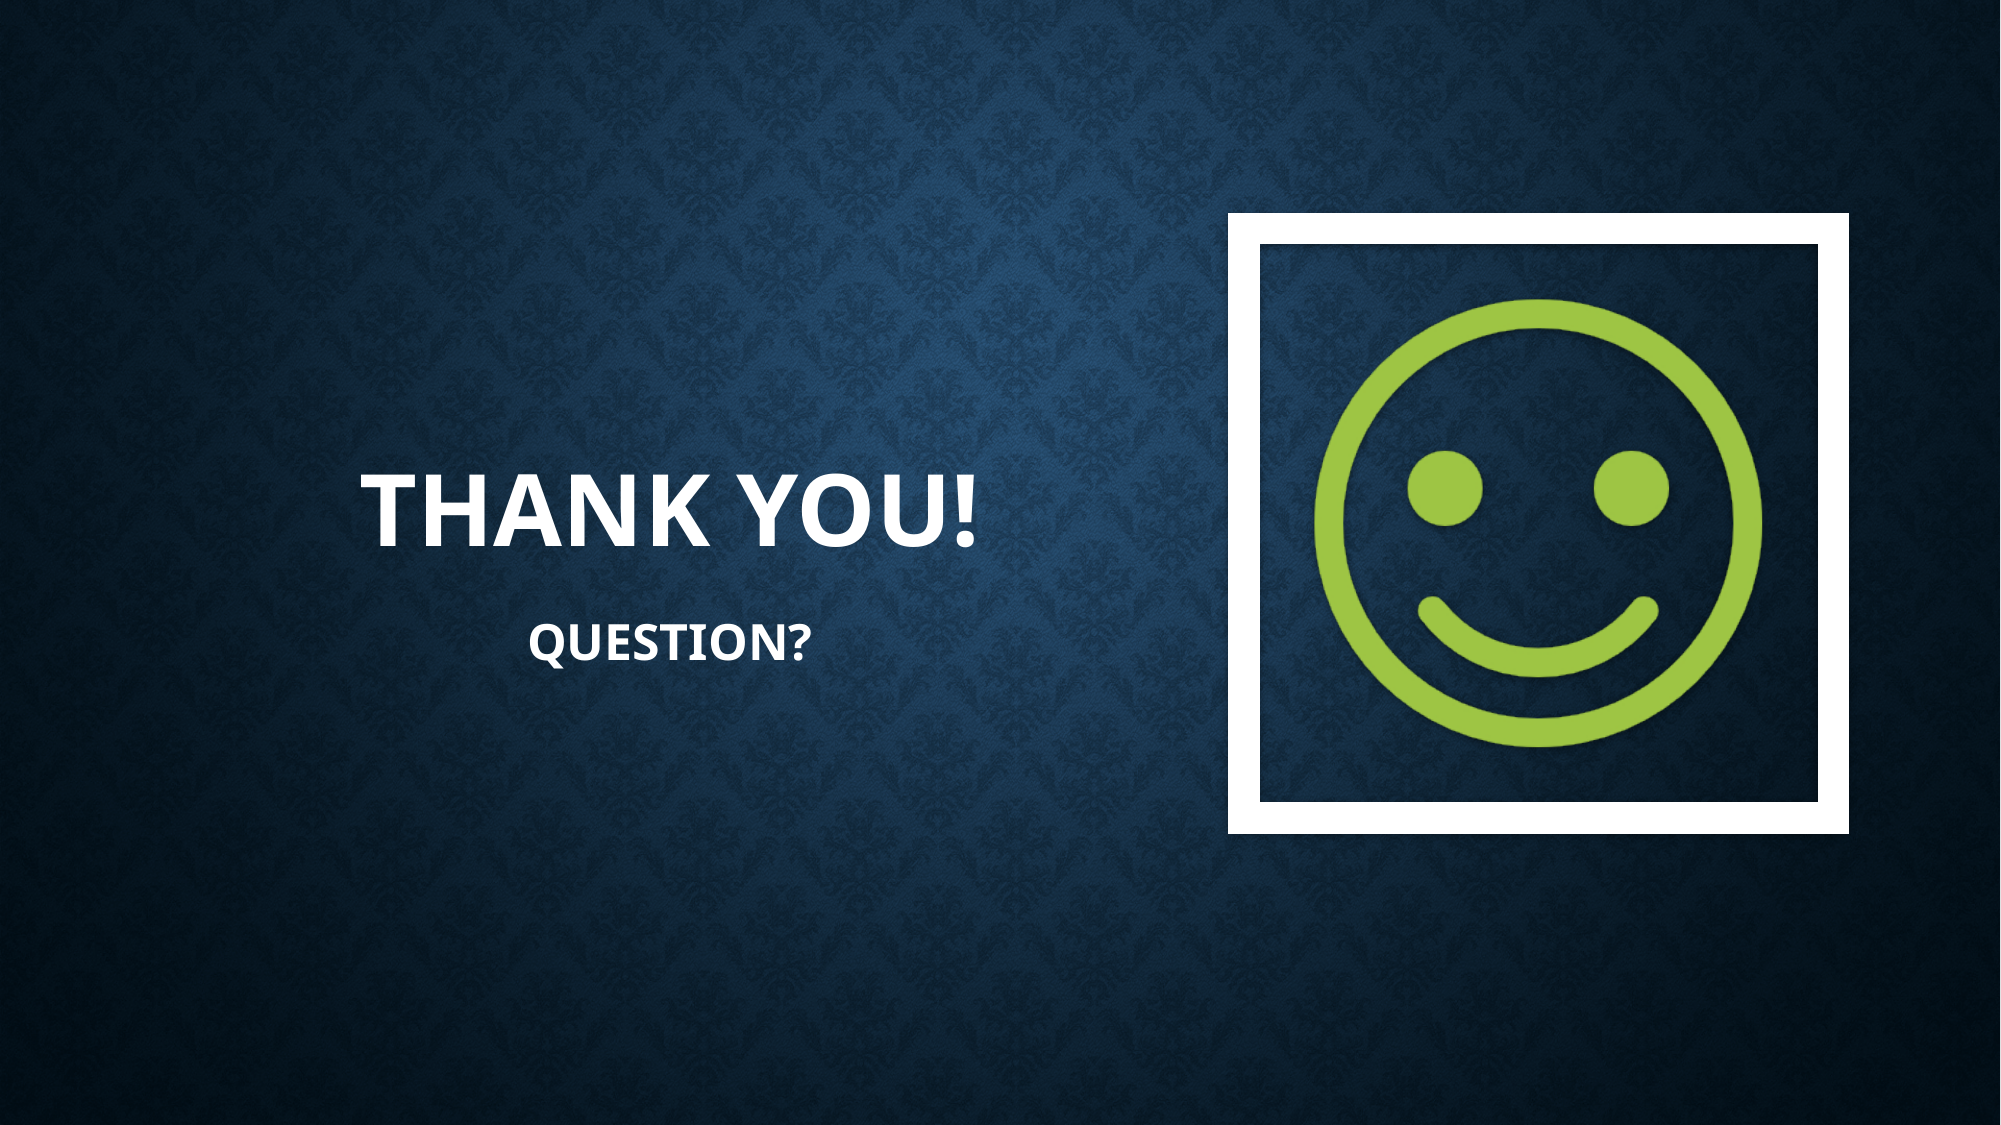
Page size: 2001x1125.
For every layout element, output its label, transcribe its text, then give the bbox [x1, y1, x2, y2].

title Thank You! [186, 184, 1154, 576]
text_box Question? [186, 590, 1154, 863]
picture [1259, 243, 1819, 803]
